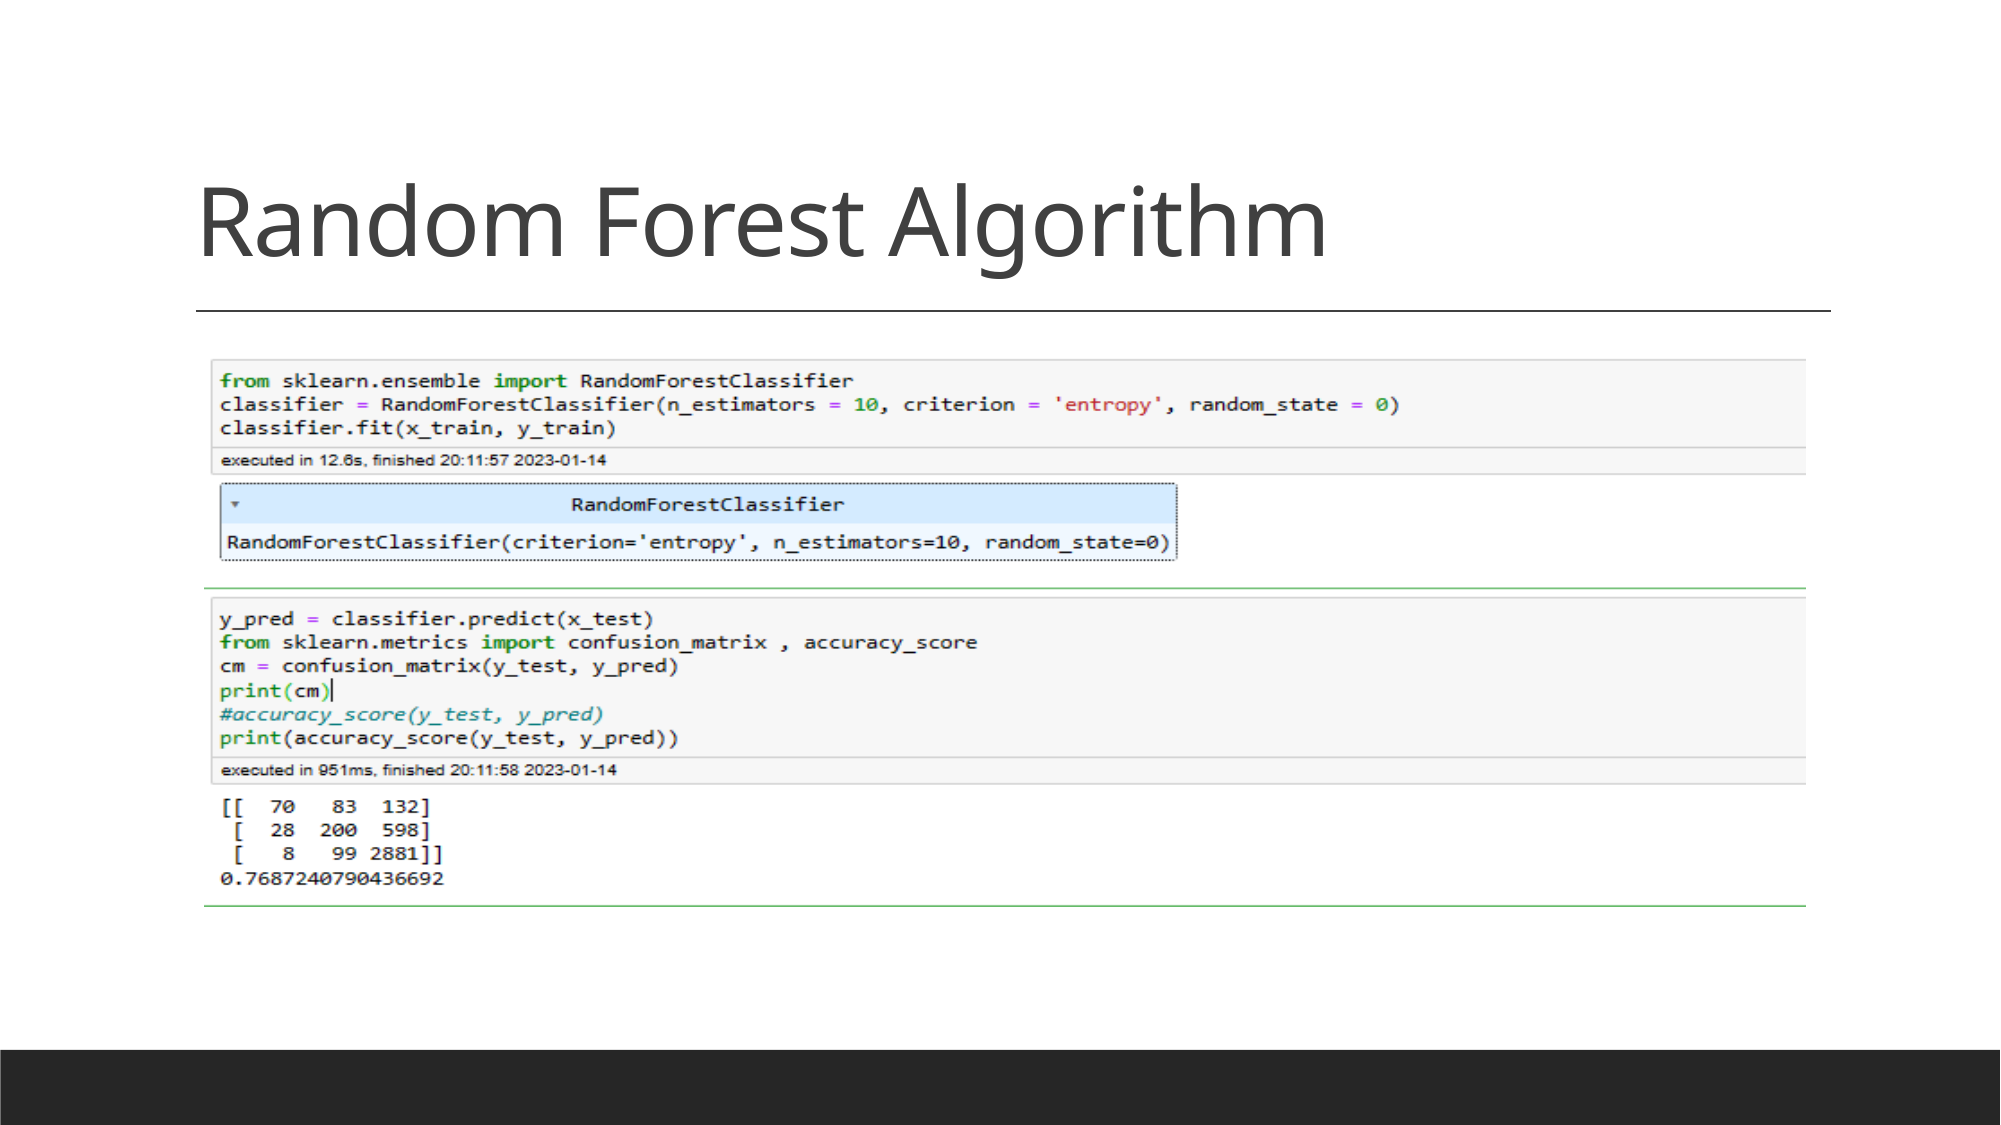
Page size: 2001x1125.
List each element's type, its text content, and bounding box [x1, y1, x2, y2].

title Random Forest Algorithm [180, 47, 1830, 285]
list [203, 350, 1807, 908]
